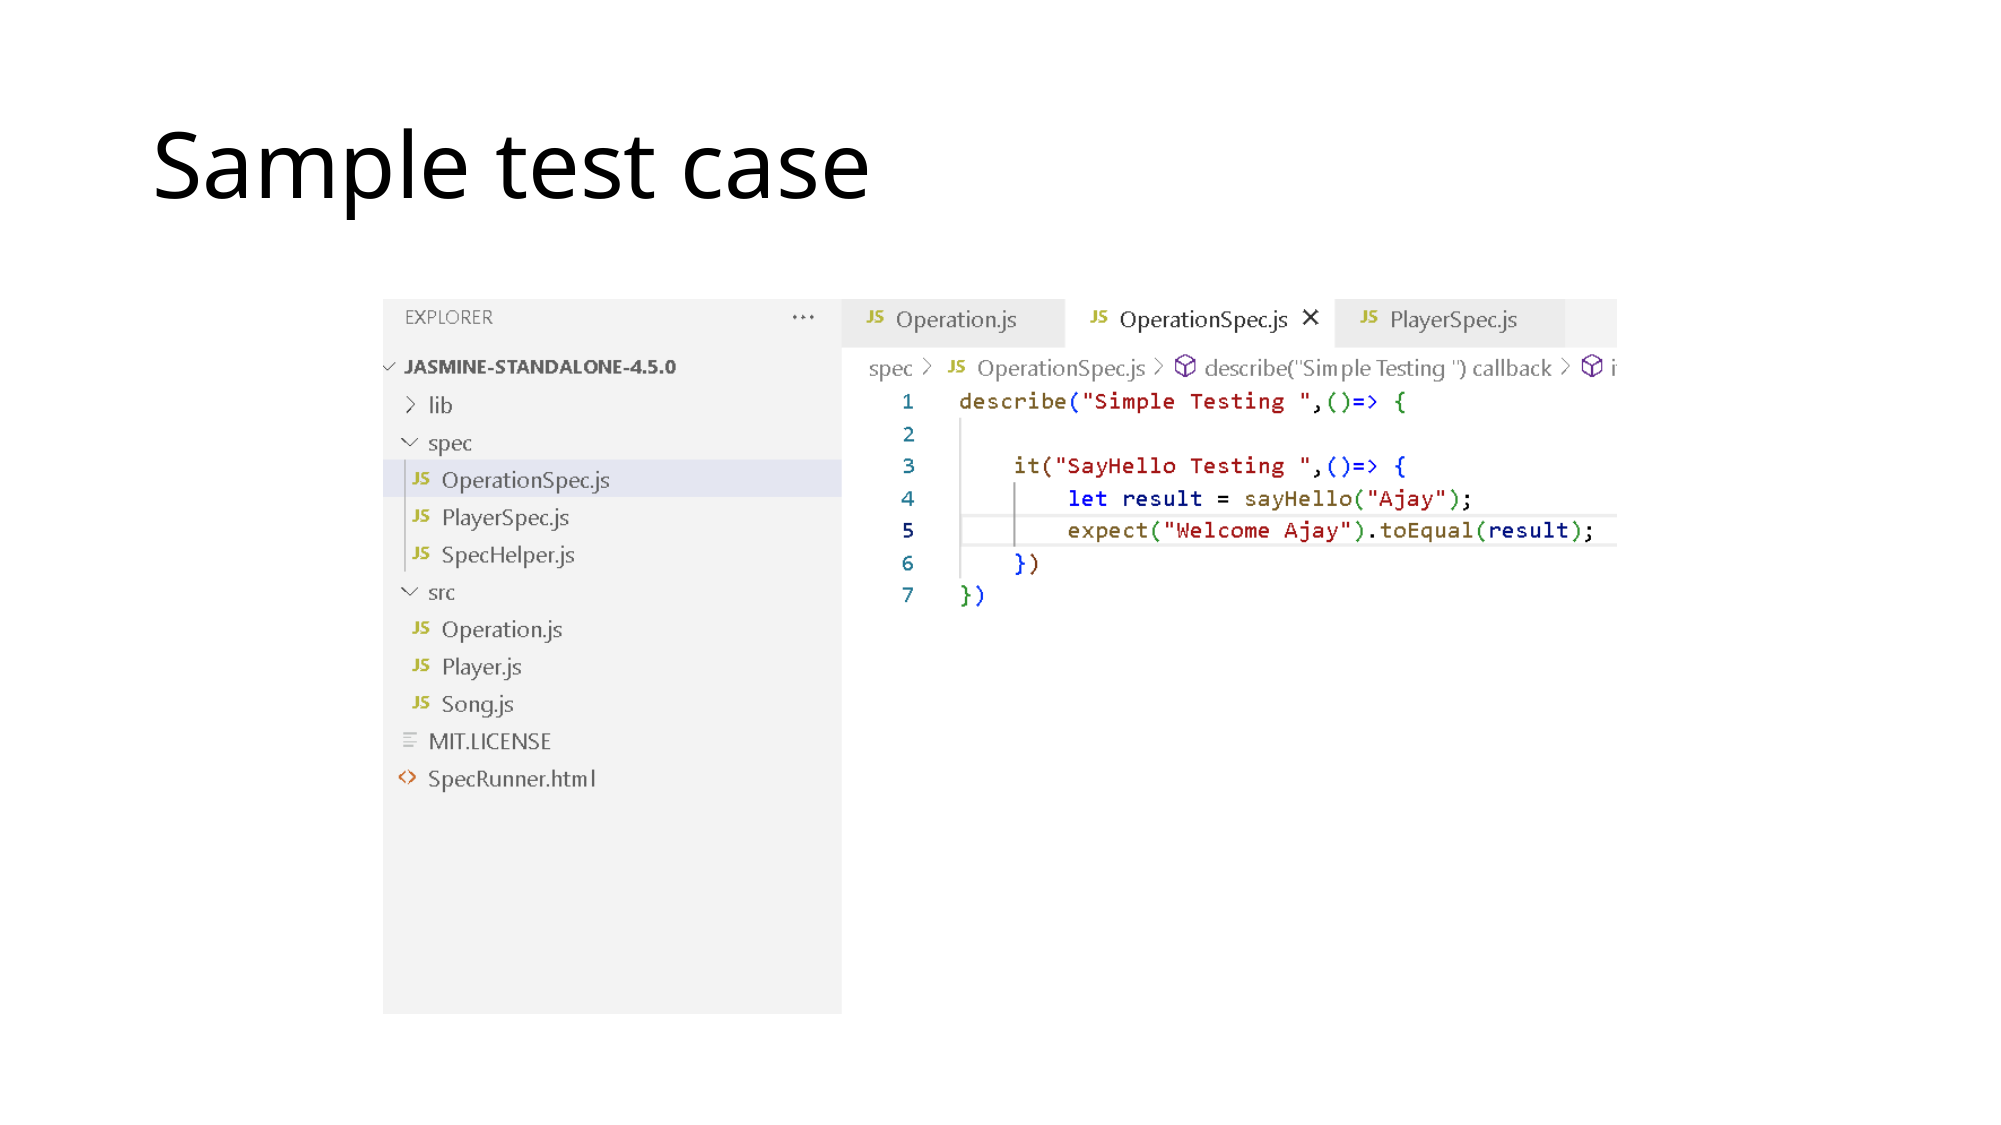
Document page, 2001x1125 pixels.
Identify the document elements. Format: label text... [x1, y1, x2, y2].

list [383, 299, 1617, 1014]
title Sample test case [137, 59, 1863, 278]
